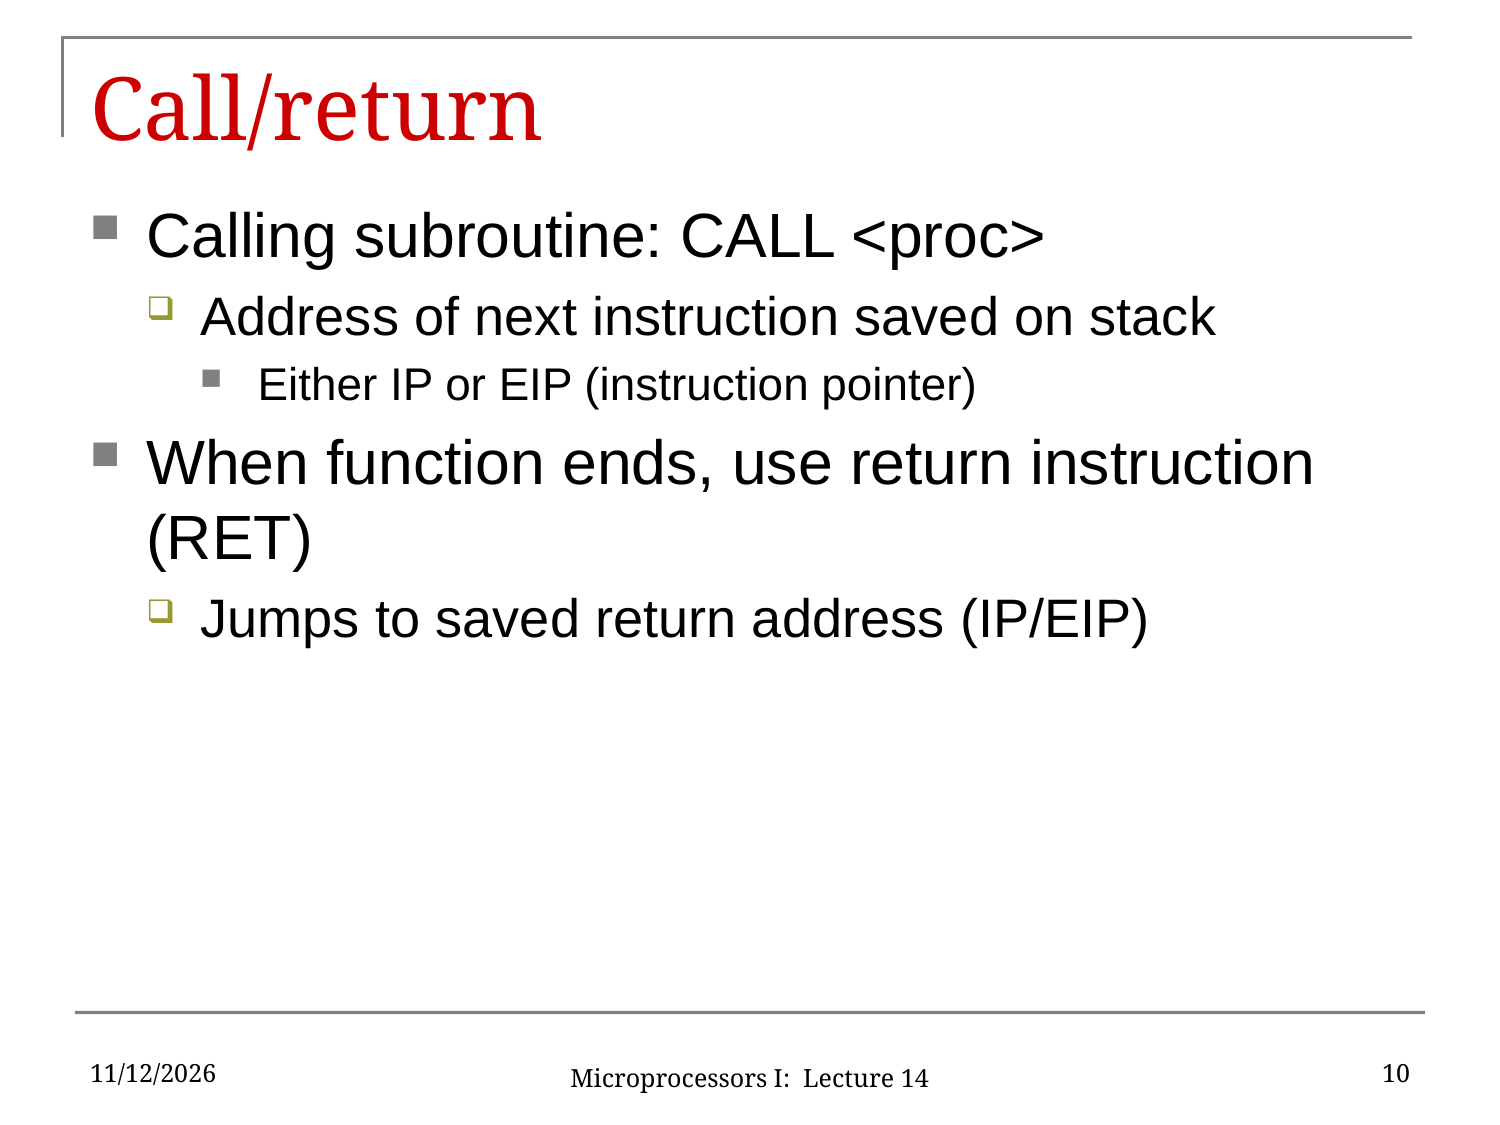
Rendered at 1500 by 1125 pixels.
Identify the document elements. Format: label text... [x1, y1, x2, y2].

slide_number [74, 1023, 426, 1100]
list Calling subroutine: CALL <proc> Address of next instruction saved on stack Either IP or EIP (instruction pointer) When function ends, use return instruction (RET) Jumps to saved return address (IP/EIP) [75, 187, 1425, 1006]
title Call/return [75, 45, 1425, 163]
footer Microprocessors I: Lecture 14 [512, 1024, 988, 1101]
slide_number 10 [1074, 1023, 1426, 1100]
